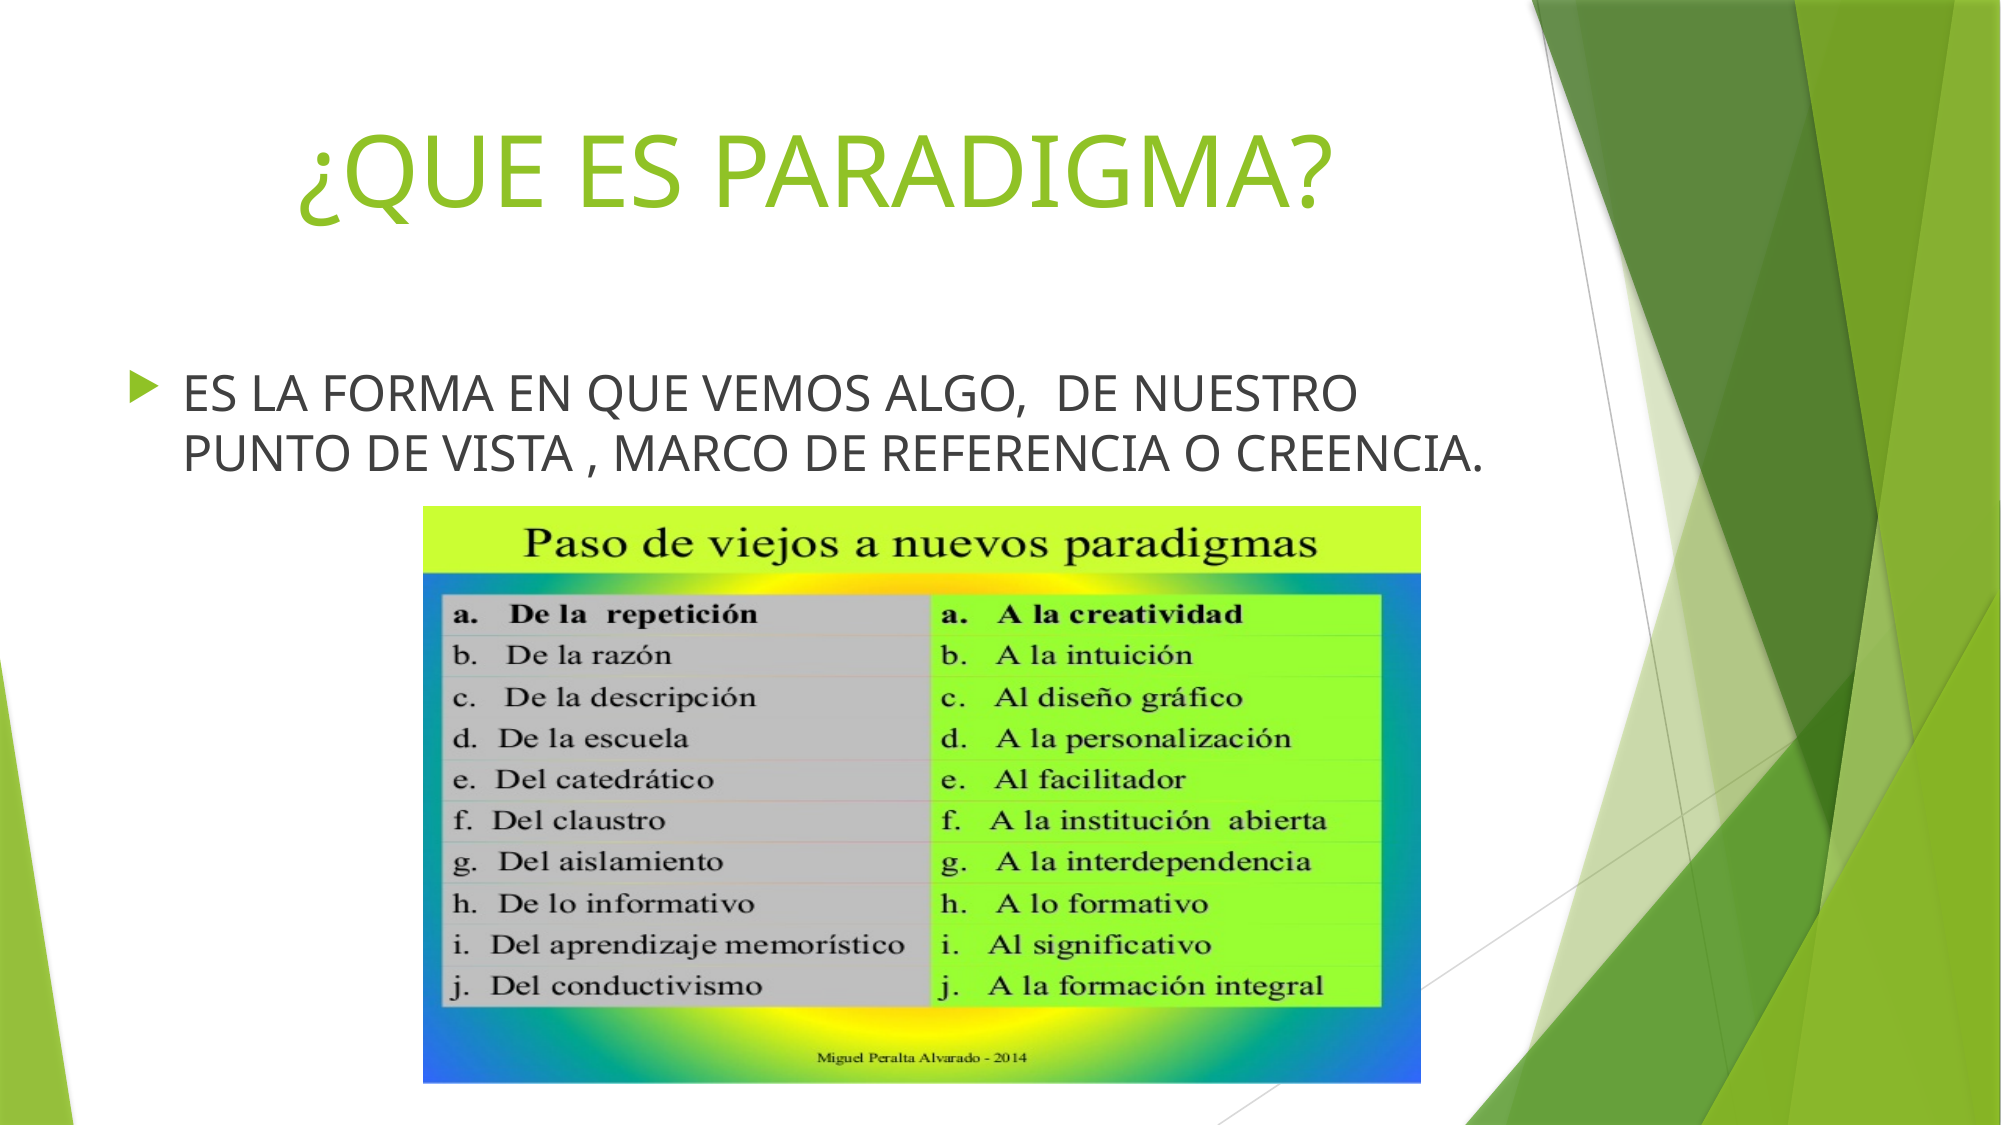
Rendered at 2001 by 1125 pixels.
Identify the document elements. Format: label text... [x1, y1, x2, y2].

title ¿QUE ES PARADIGMA? [111, 99, 1522, 317]
list ES LA FORMA EN QUE VEMOS ALGO, DE NUESTRO PUNTO DE VISTA , MARCO DE REFERENCIA O CREENCIA. [111, 354, 1522, 992]
picture [422, 506, 1421, 1085]
